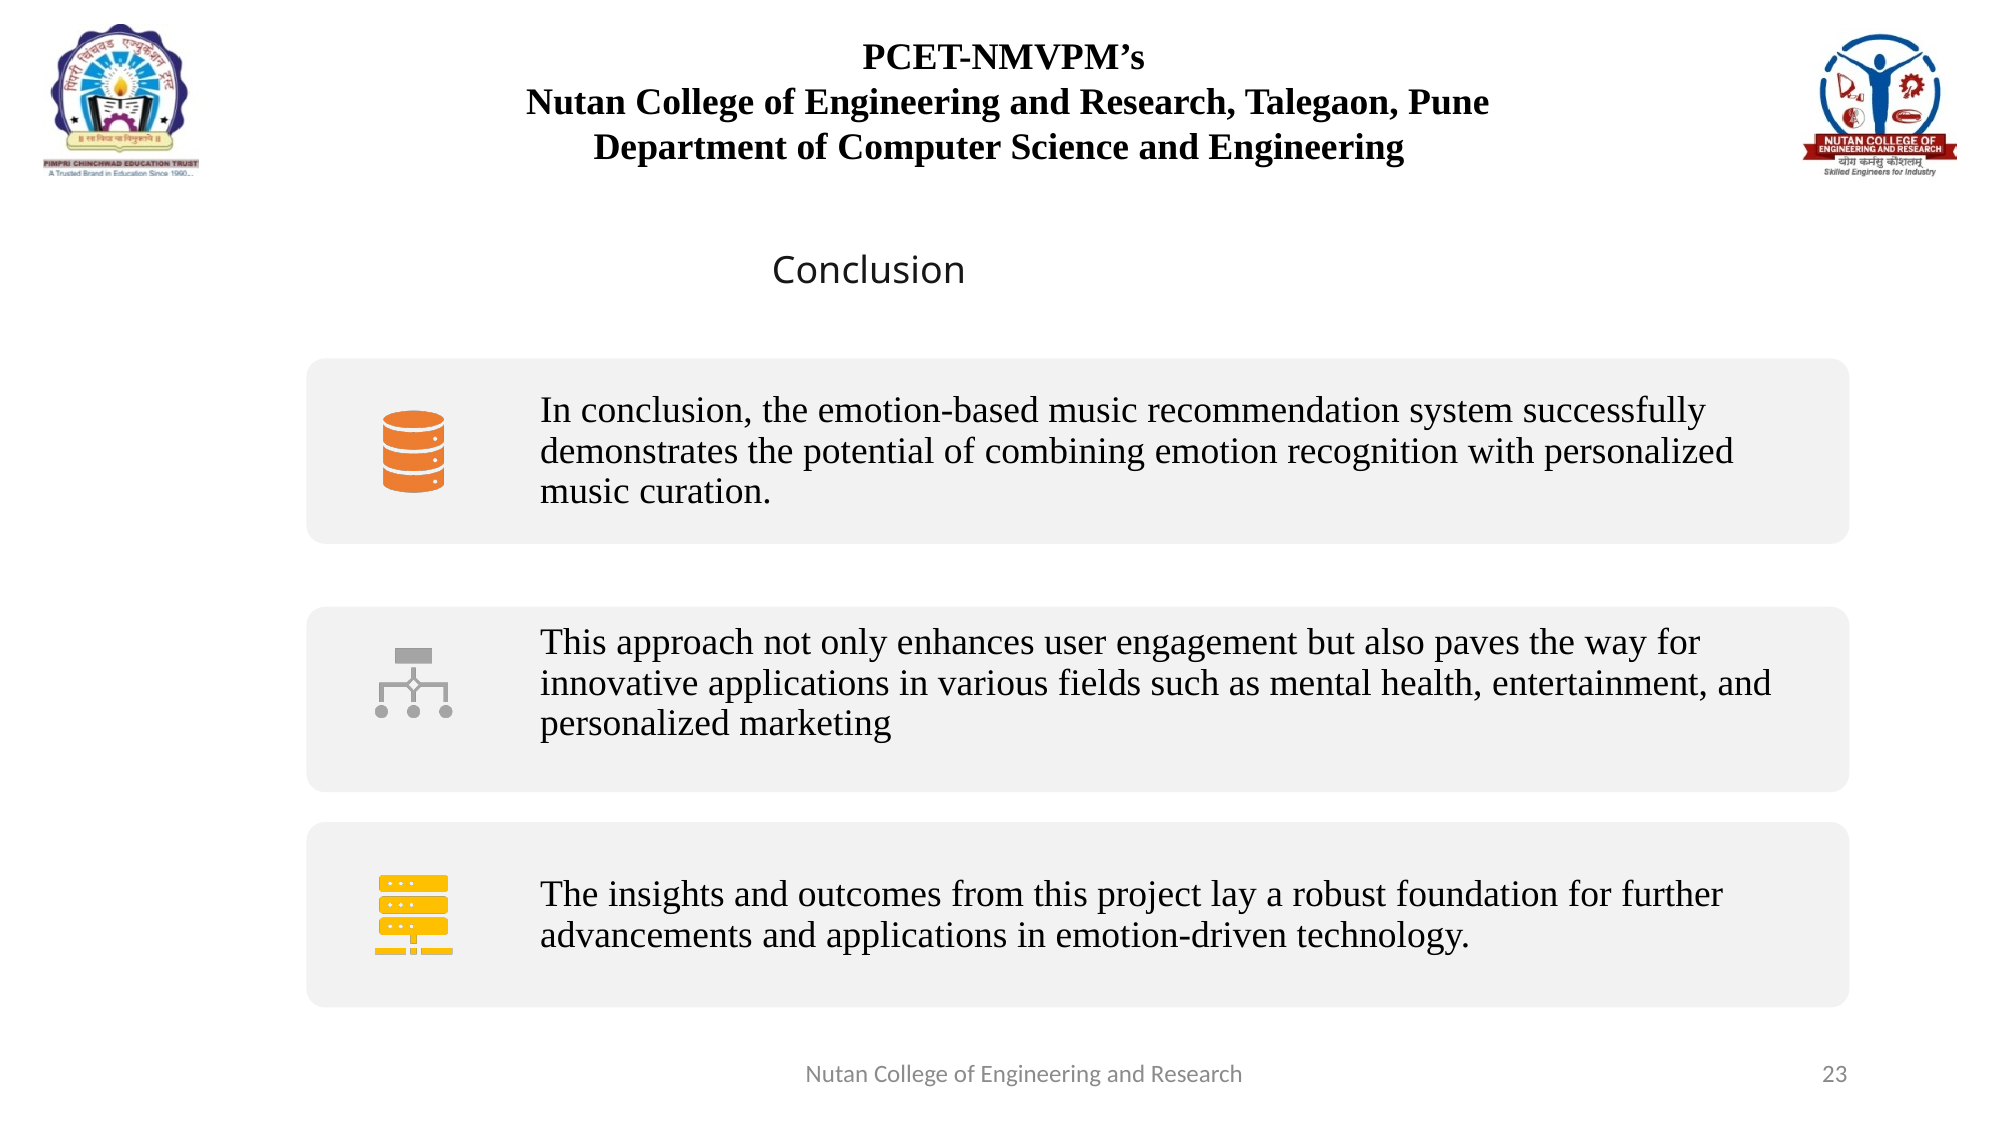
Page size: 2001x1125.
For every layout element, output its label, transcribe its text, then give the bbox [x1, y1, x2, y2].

picture [1801, 28, 1957, 180]
text_box 23 [1412, 1042, 1863, 1103]
text_box Conclusion [757, 238, 1205, 299]
picture [43, 24, 199, 176]
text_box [306, 358, 1850, 1008]
text_box PCET-NMVPM’s Nutan College of Engineering and Research, Talegaon, Pune Department of Computer Science and Engineering [232, 24, 1776, 175]
text_box Nutan College of Engineering and Research [662, 1042, 1387, 1103]
